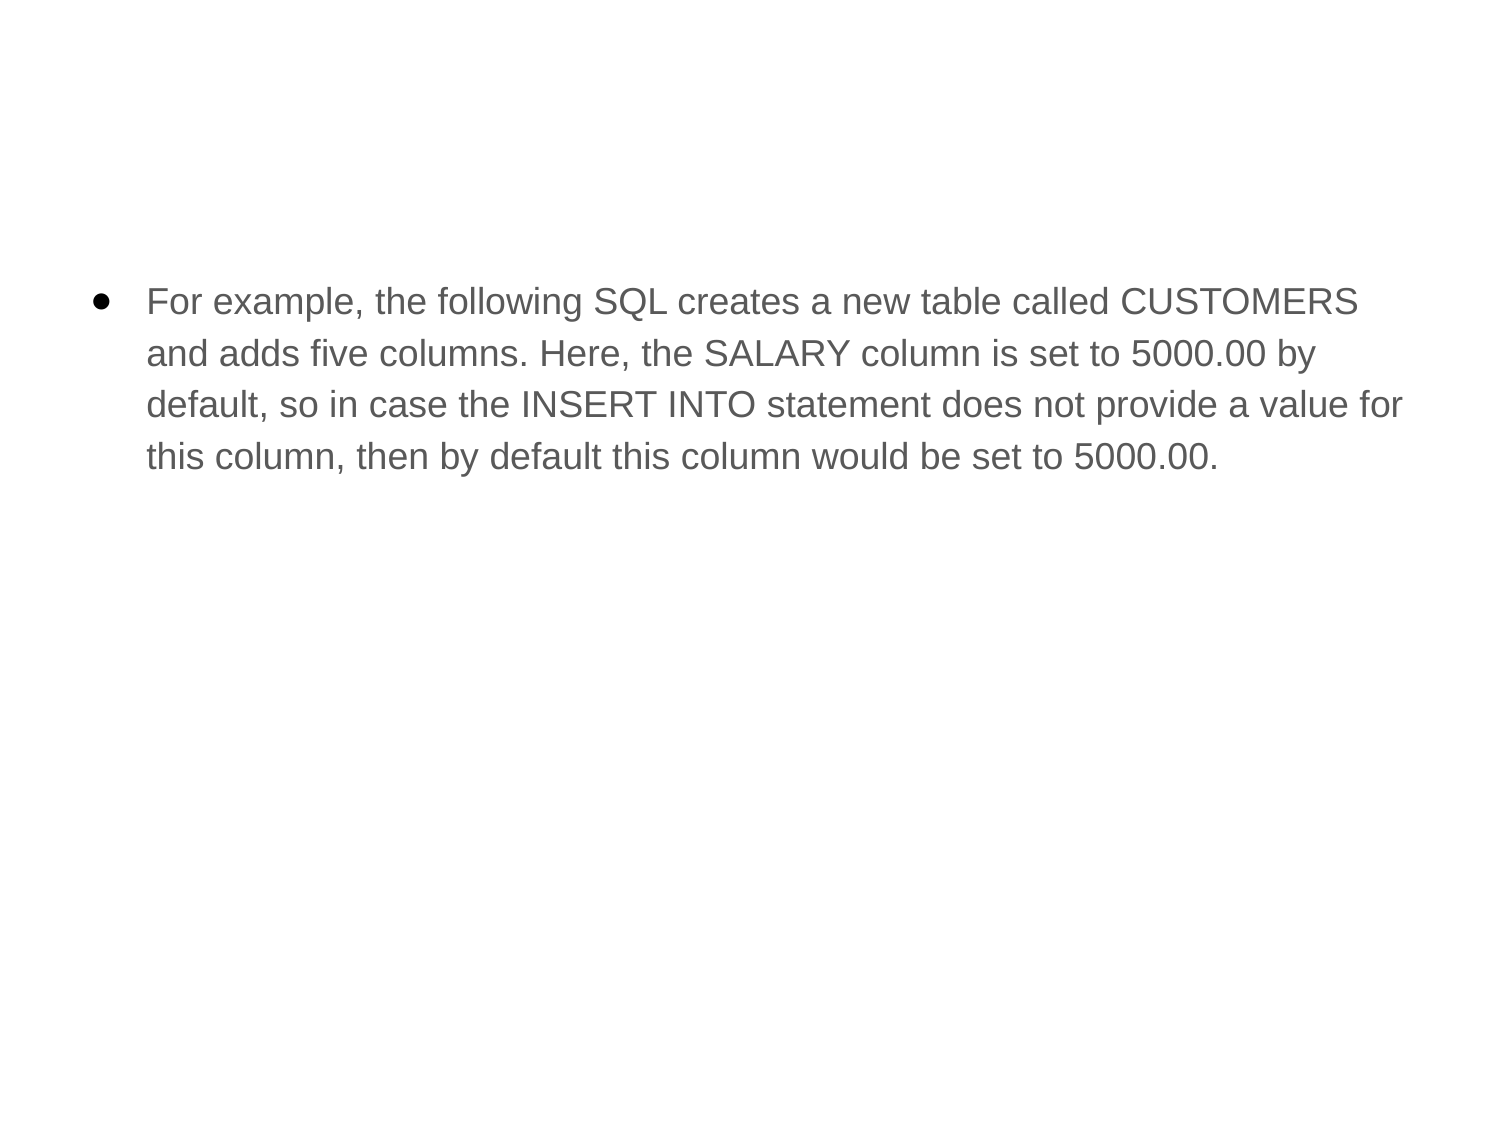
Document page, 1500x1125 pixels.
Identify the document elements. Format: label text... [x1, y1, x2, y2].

list For example, the following SQL creates a new table called CUSTOMERS and adds five columns. Here, the SALARY column is set to 5000.00 by default, so in case the INSERT INTO statement does not provide a value for this column, then by default this column would be set to 5000.00. [75, 262, 1425, 1005]
